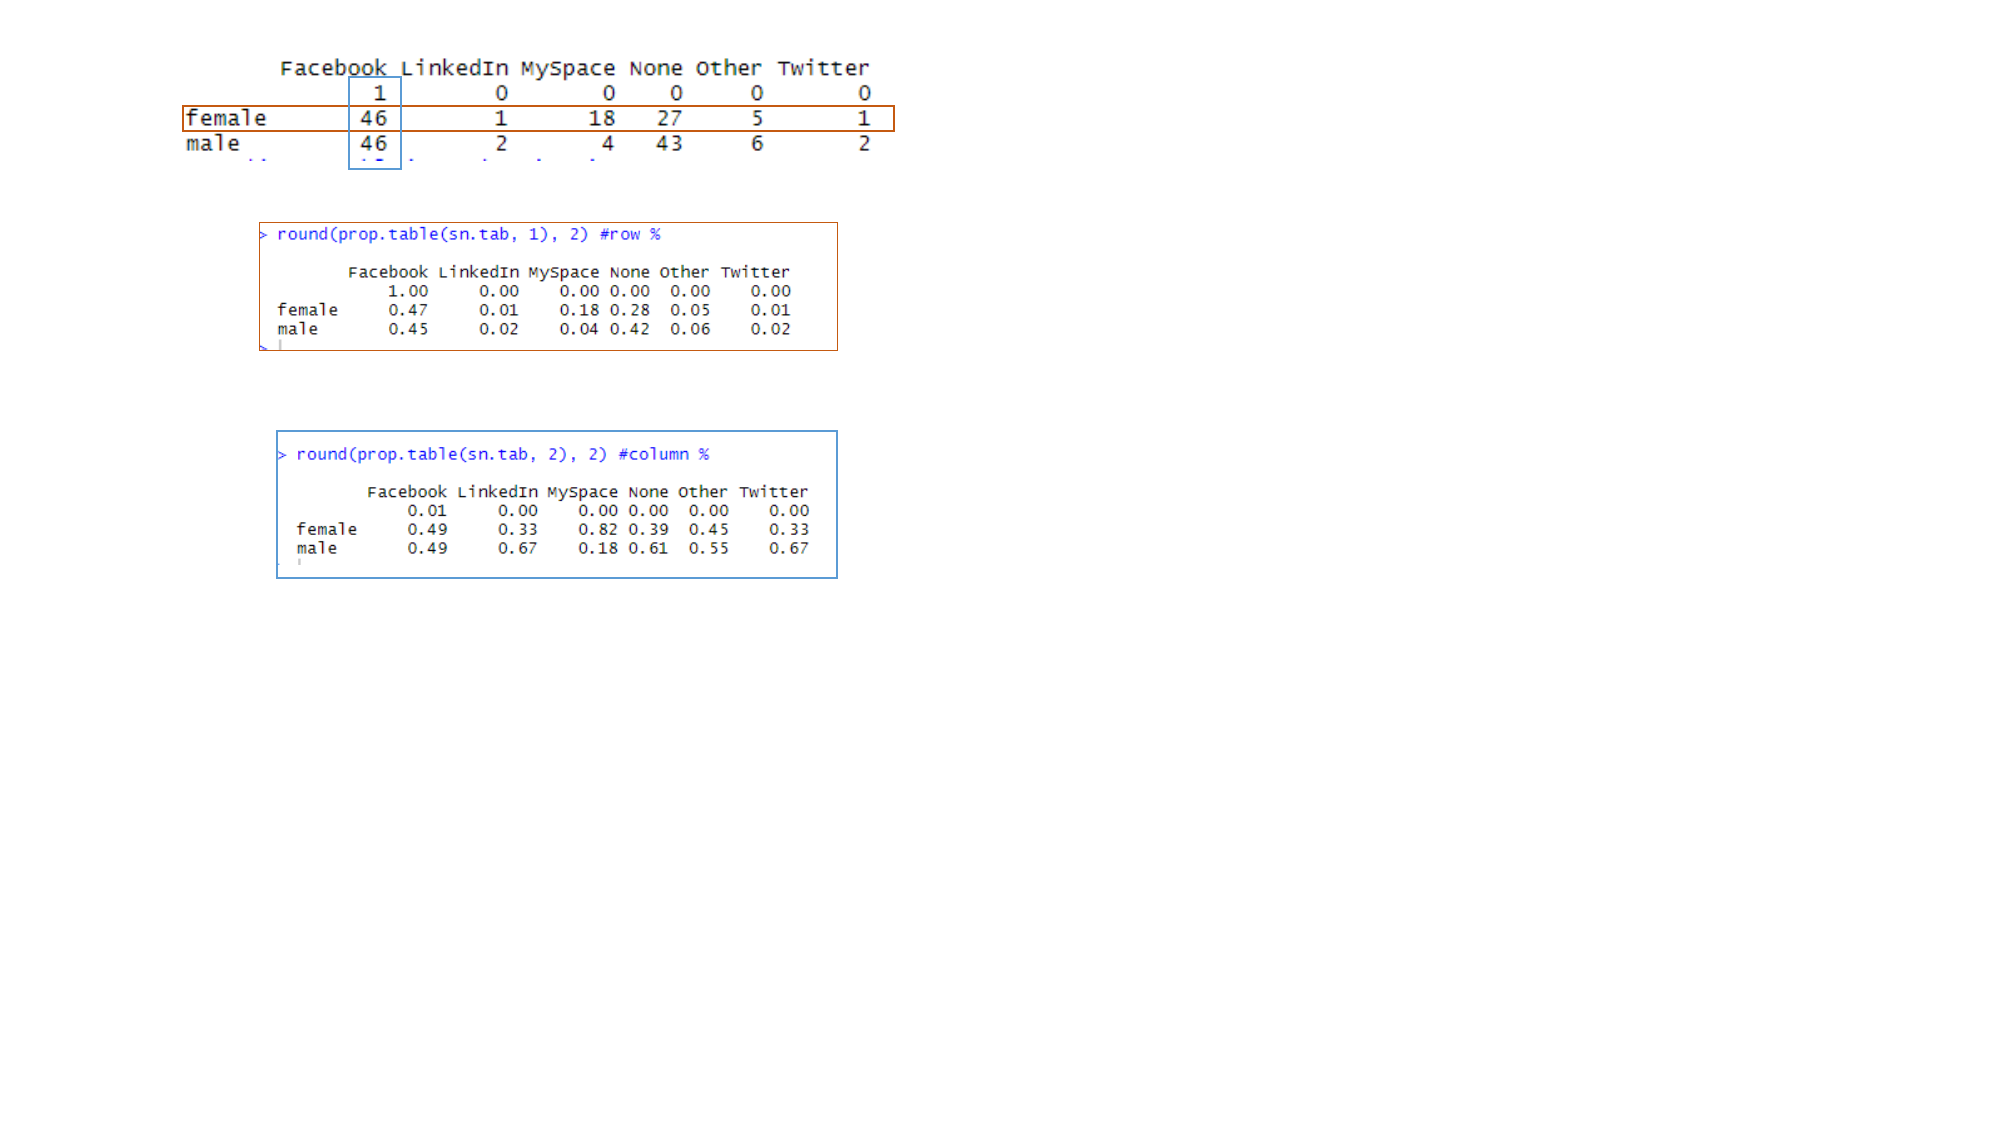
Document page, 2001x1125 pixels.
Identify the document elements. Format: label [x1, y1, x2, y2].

picture [158, 42, 904, 161]
text_box [276, 430, 838, 579]
picture [272, 446, 825, 565]
text_box [348, 161, 402, 170]
picture [259, 222, 838, 351]
